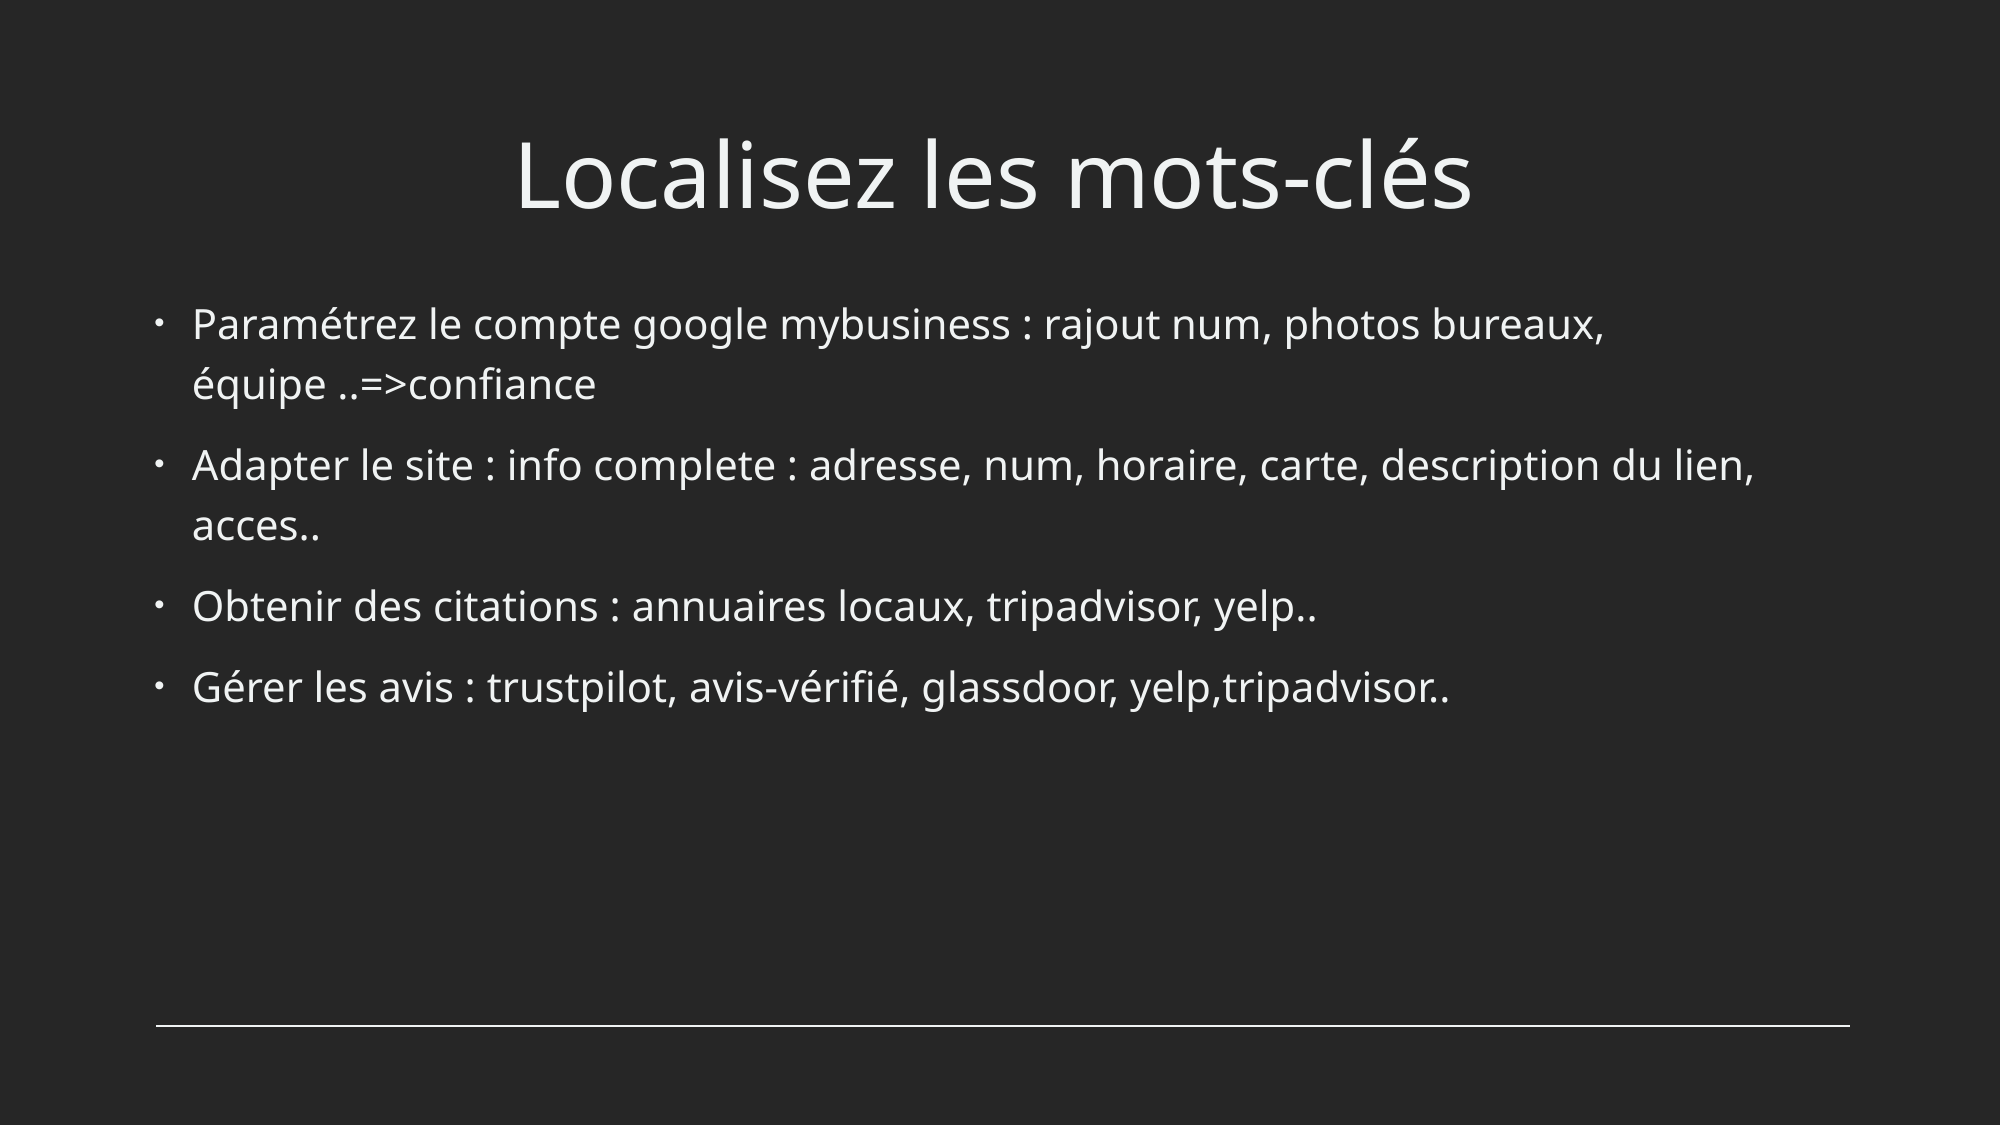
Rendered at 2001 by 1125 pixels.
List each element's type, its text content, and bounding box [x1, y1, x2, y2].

list Paramétrez le compte google mybusiness : rajout num, photos bureaux, équipe ..=>confiance Adapter le site : info complete : adresse, num, horaire, carte, description du lien, acces.. Obtenir des citations : annuaires locaux, tripadvisor, yelp.. Gérer les avis : trustpilot, avis-vérifié, glassdoor, yelp,tripadvisor.. [139, 280, 1850, 980]
title Localisez les mots-clés [139, 56, 1850, 235]
